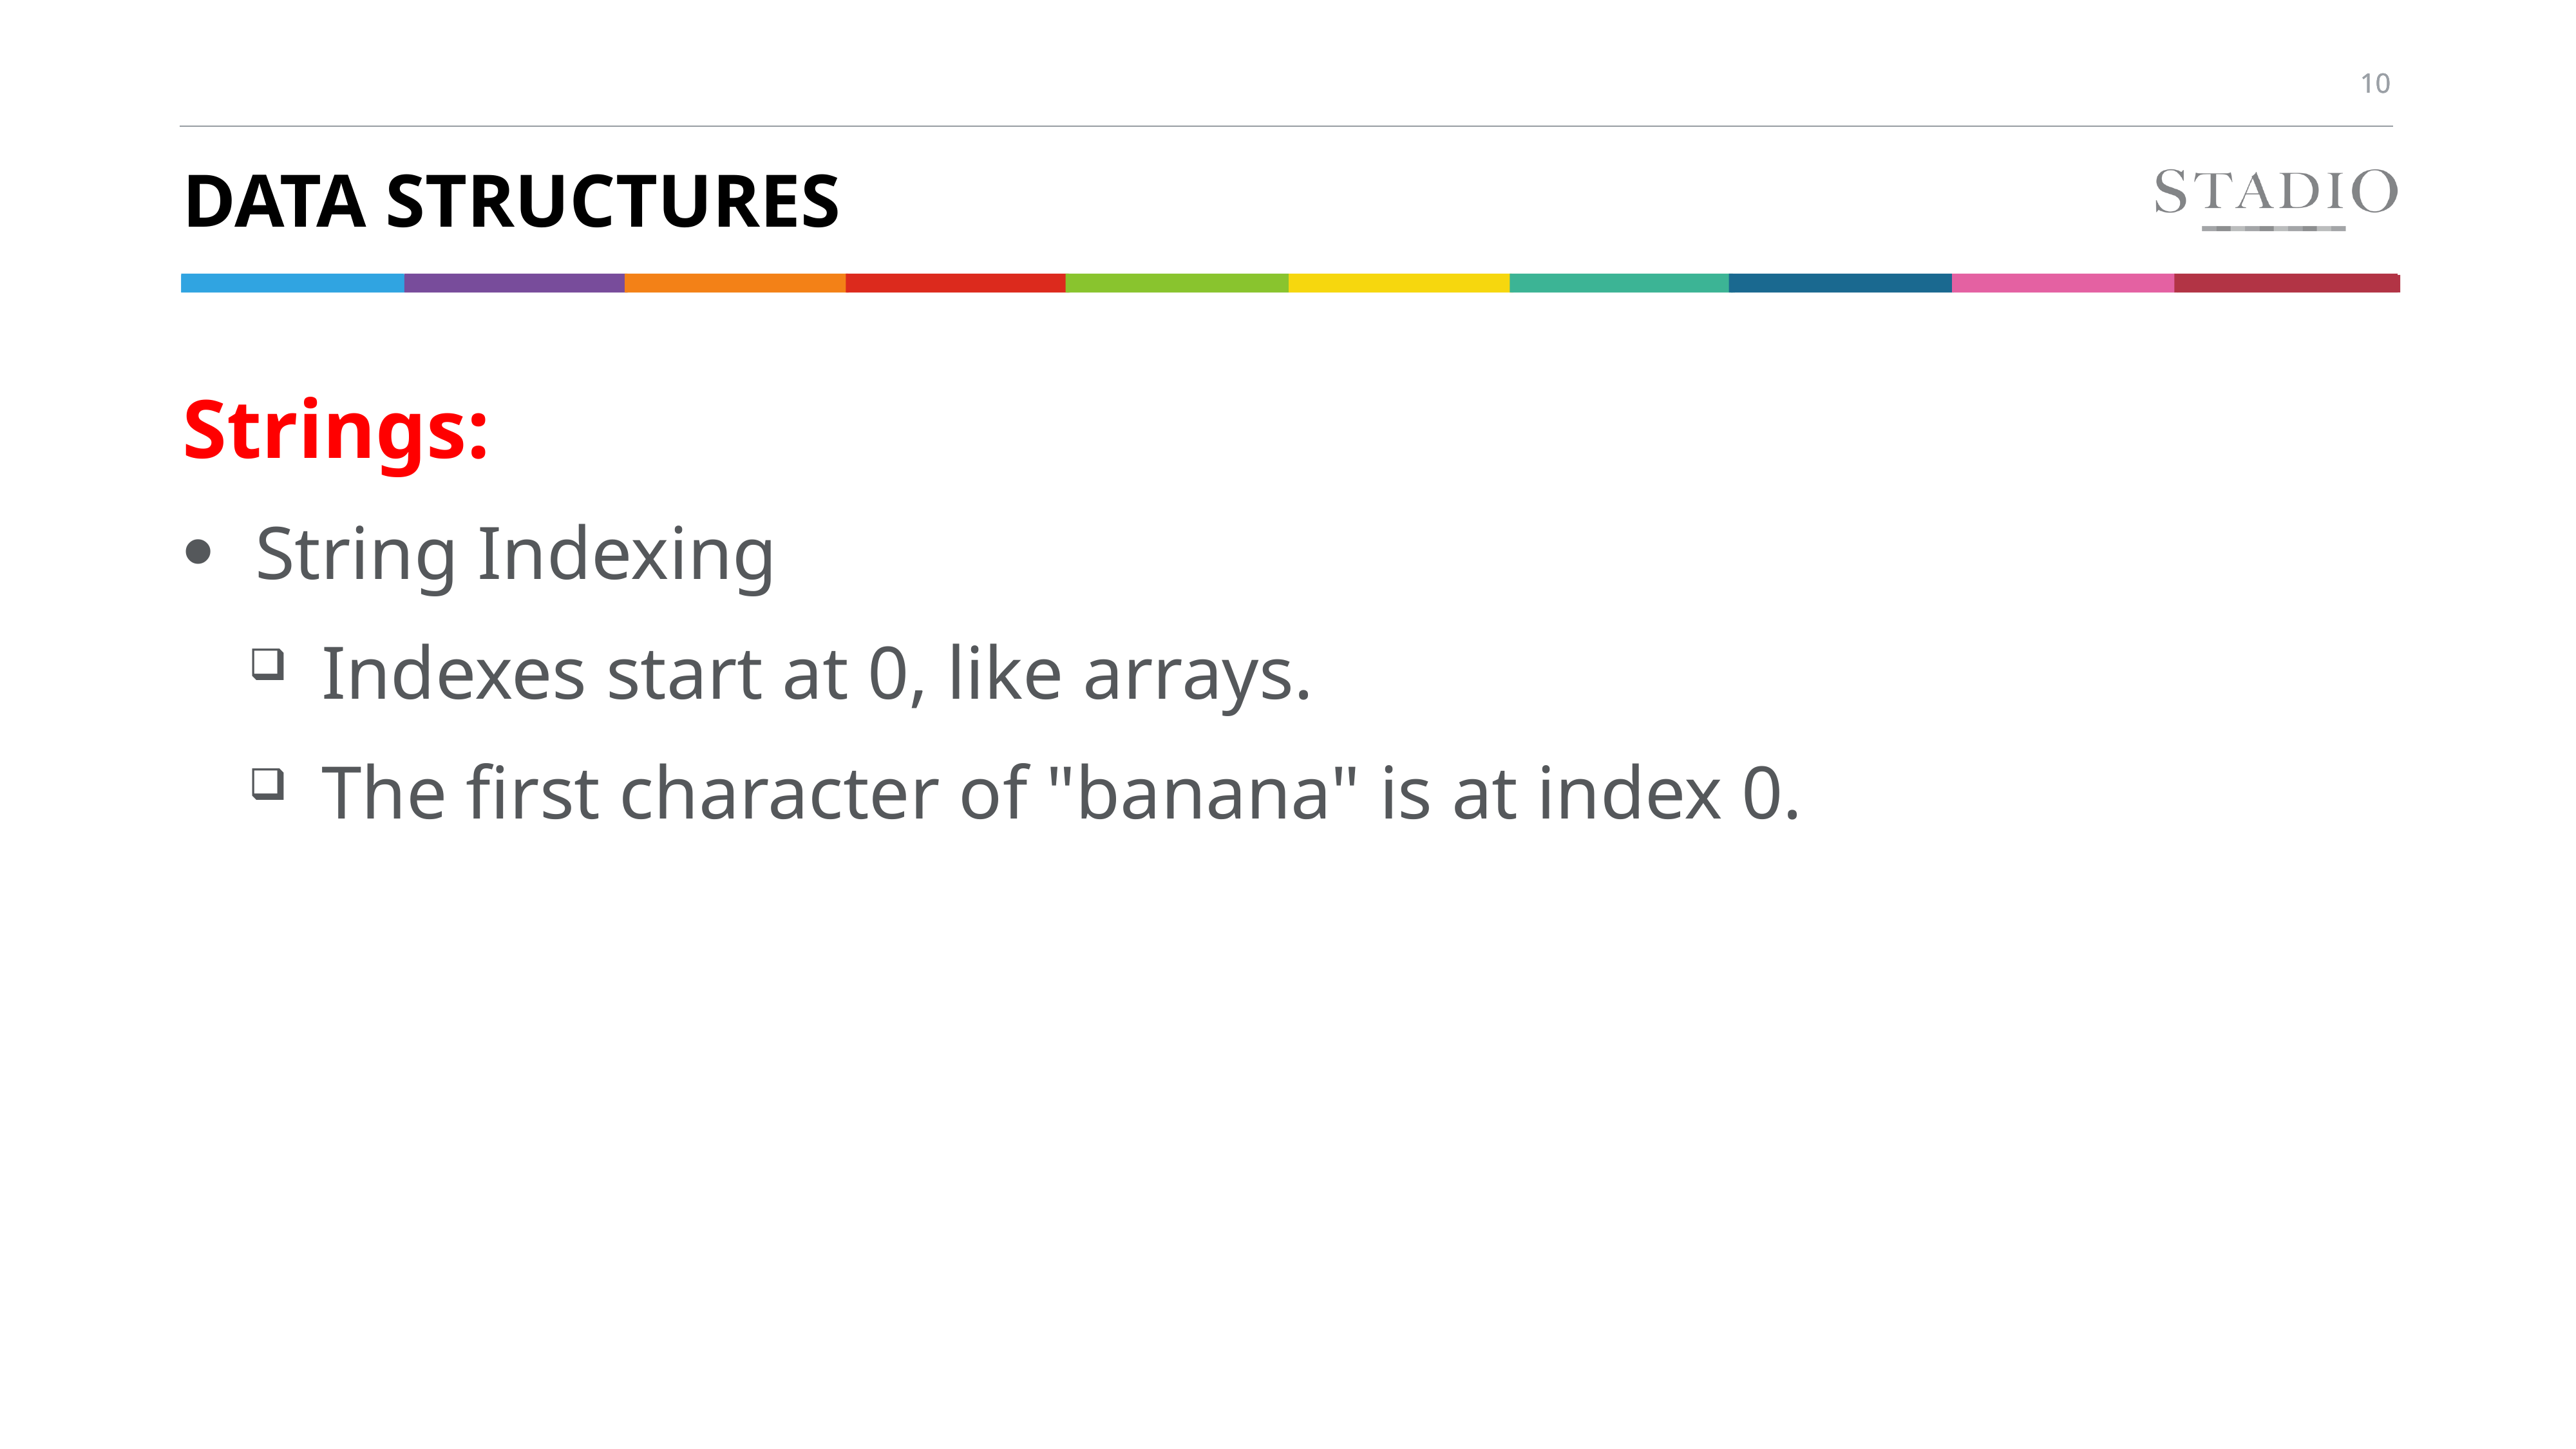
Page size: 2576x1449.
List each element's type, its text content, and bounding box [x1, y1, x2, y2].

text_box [181, 273, 2398, 293]
text_box [178, 131, 2398, 279]
title Data structures [182, 128, 2069, 131]
picture [2112, 126, 2441, 274]
list Strings: String Indexing Indexes start at 0, like arrays. The first character of "banana" is at index 0. [182, 367, 2402, 1370]
